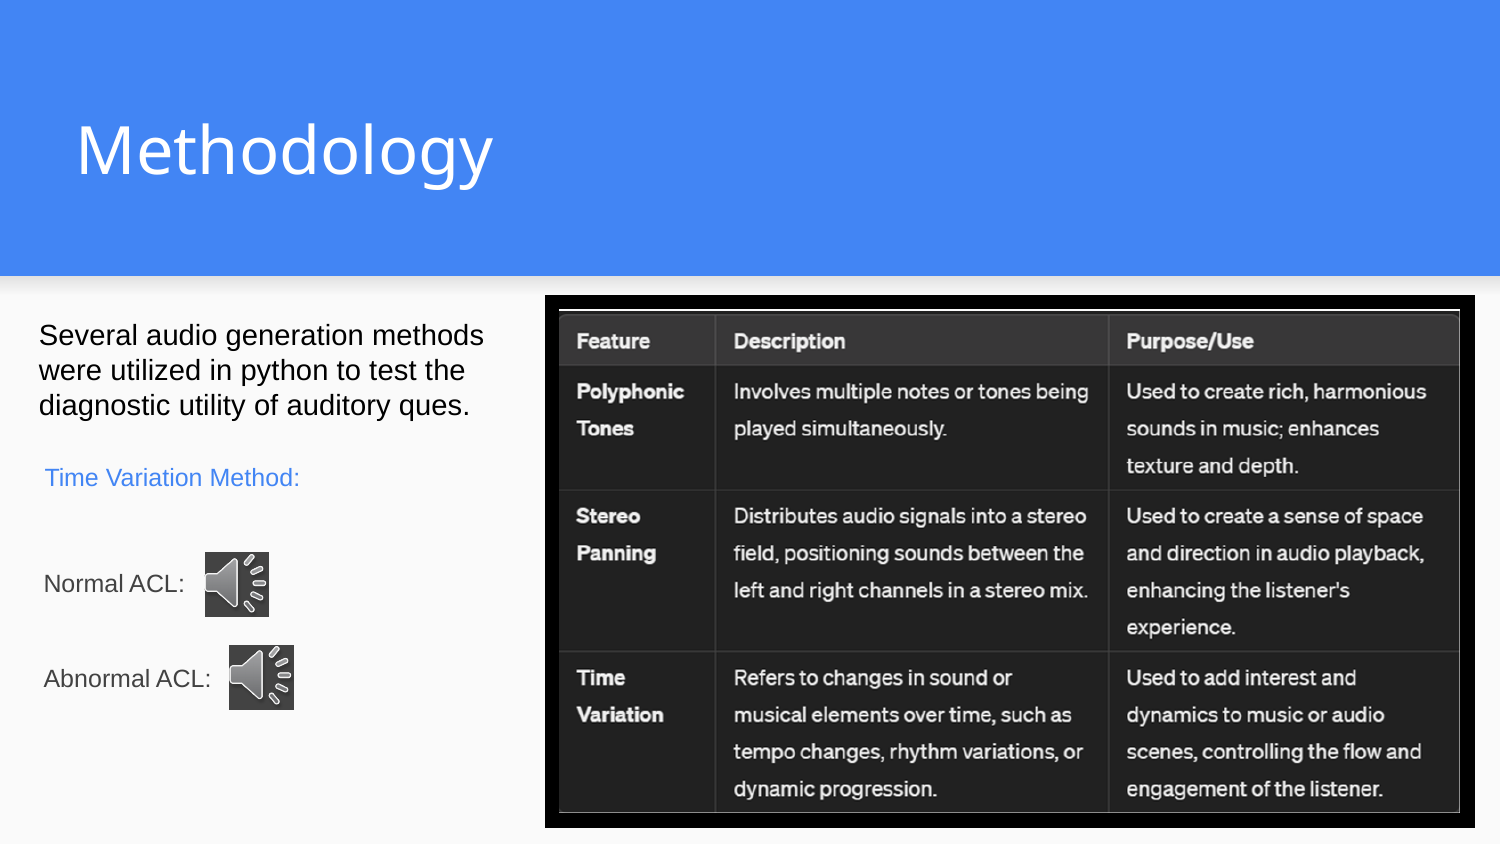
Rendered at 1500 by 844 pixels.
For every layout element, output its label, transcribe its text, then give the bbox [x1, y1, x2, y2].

text_box Normal ACL: [28, 559, 198, 605]
text_box Abnormal ACL: [28, 654, 223, 700]
title Methodology [60, 76, 1410, 203]
picture [228, 643, 296, 711]
picture [558, 308, 1461, 814]
picture [203, 551, 271, 619]
text_box Time Variation Method: [29, 454, 316, 500]
text_box Several audio generation methods were utilized in python to test the diagnostic utility of auditory ques. [24, 309, 508, 429]
